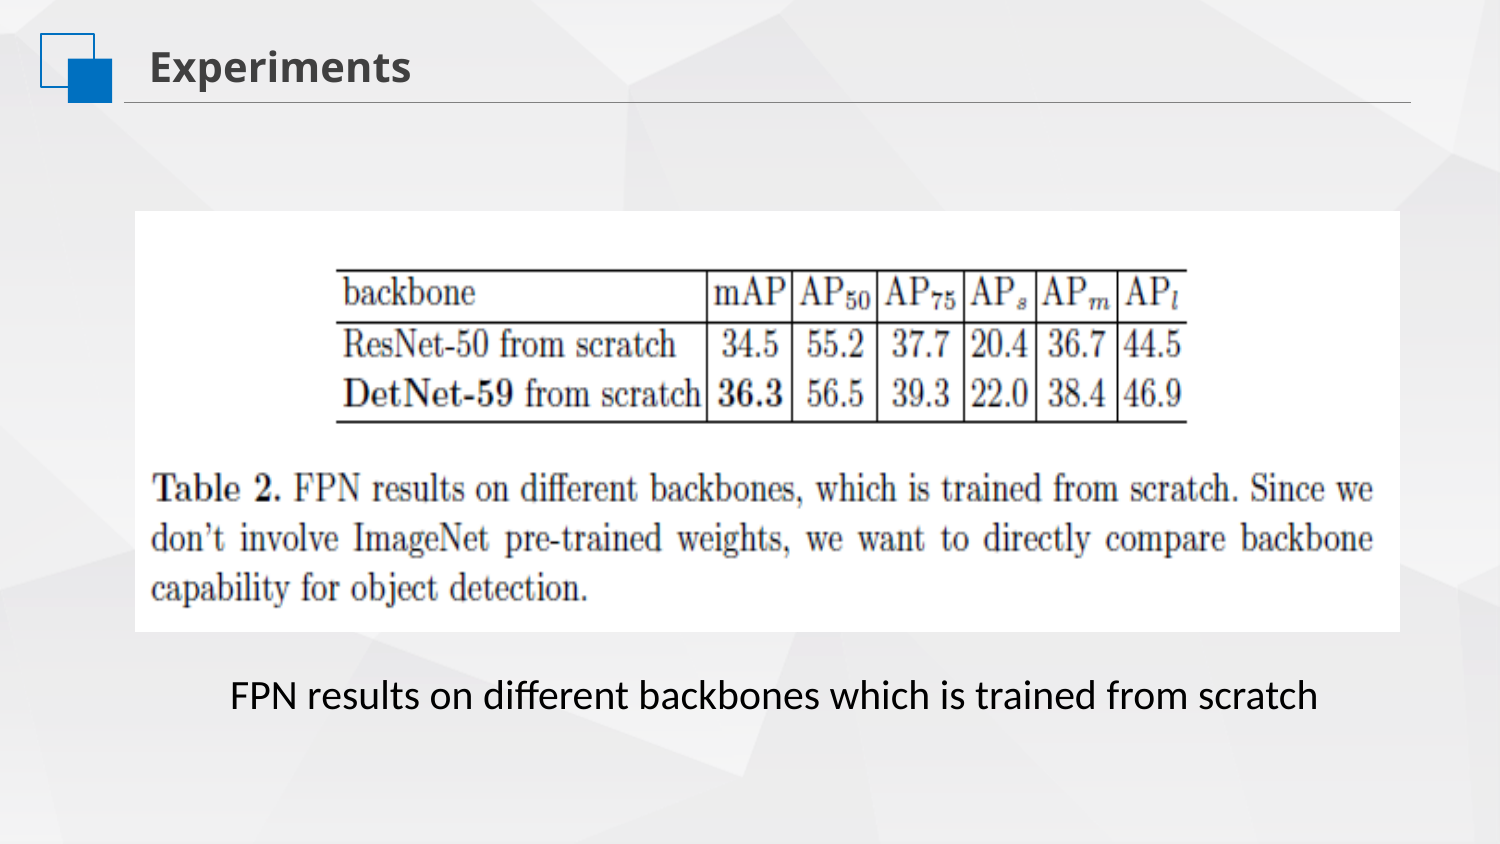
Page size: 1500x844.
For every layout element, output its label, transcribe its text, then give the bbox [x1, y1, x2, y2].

text_box Experiments [134, 33, 427, 99]
picture [0, 0, 1500, 844]
text_box FPN results on different backbones which is trained from scratch [215, 660, 1363, 726]
